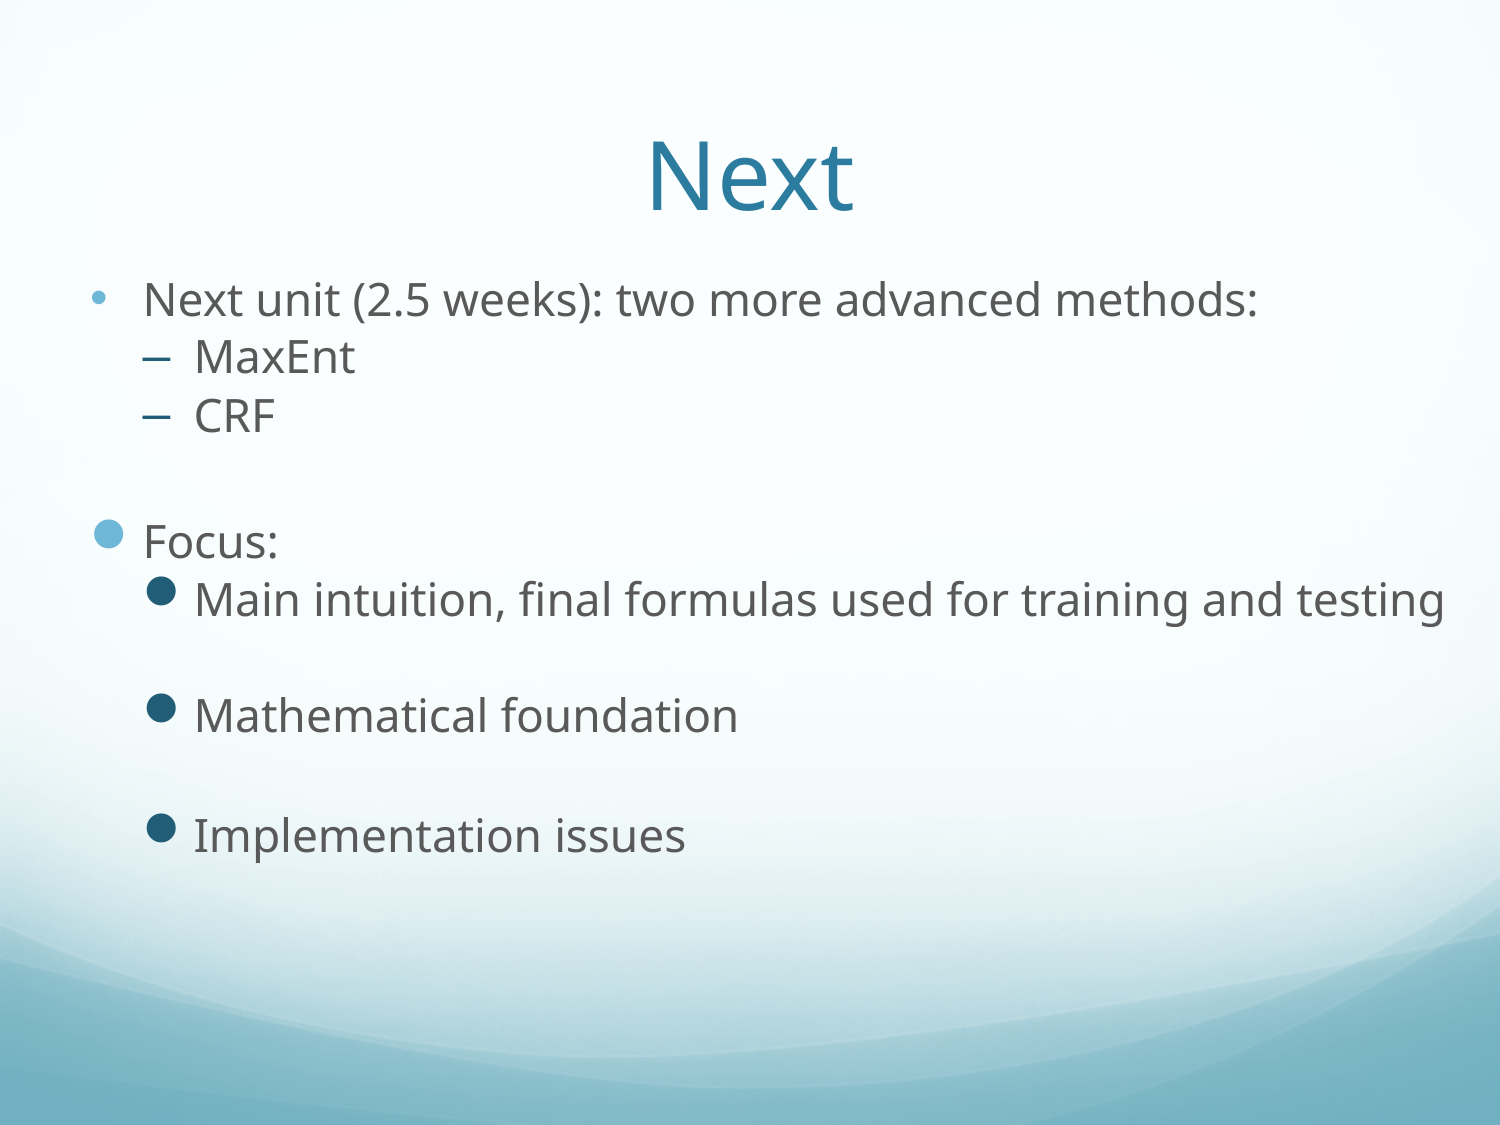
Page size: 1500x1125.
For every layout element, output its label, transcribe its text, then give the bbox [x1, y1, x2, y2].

list Next unit (2.5 weeks): two more advanced methods: MaxEnt CRF Focus: Main intuition, final formulas used for training and testing Mathematical foundation Implementation issues [75, 262, 1500, 1050]
title Next [90, 17, 1410, 237]
